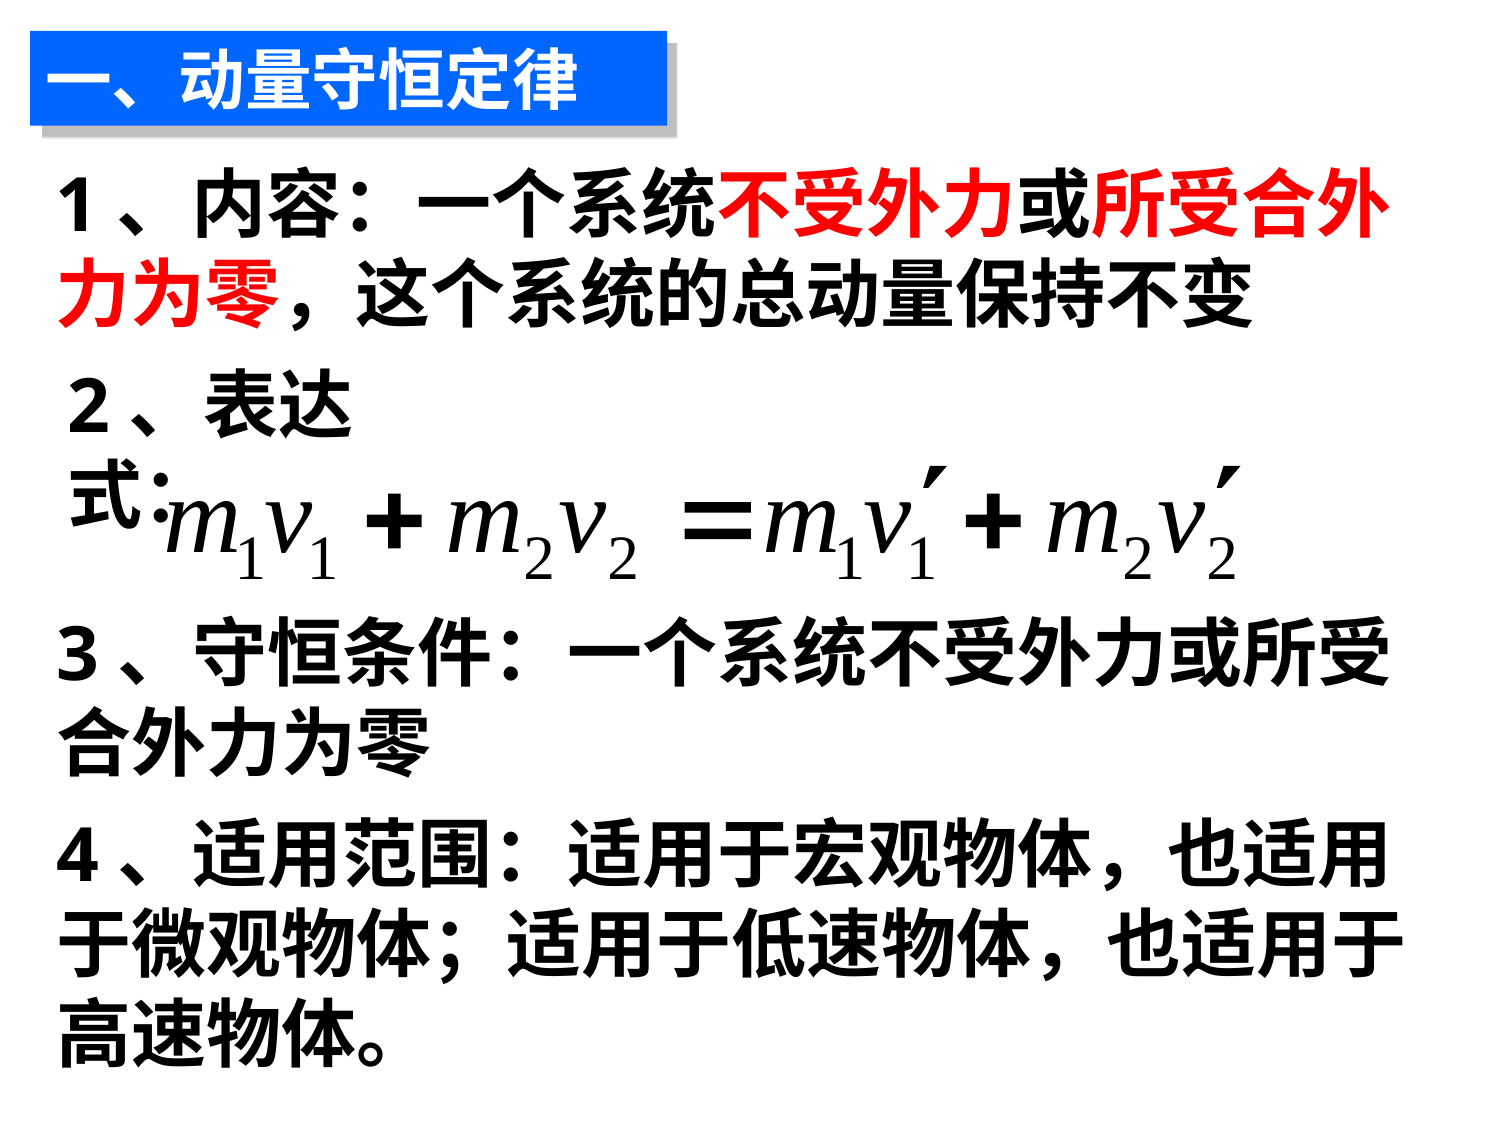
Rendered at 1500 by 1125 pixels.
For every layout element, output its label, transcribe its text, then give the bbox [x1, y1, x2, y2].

text_box 2、表达式： [53, 349, 467, 545]
text_box 一、动量守恒定律 [30, 30, 668, 126]
text_box 4、适用范围：适用于宏观物体，也适用于微观物体；适用于低速物体，也适用于高速物体。 [41, 798, 1459, 1084]
text_box 3、守恒条件：一个系统不受外力或所受合外力为零 [41, 597, 1459, 793]
text_box 1、内容：一个系统不受外力或所受合外力为零，这个系统的总动量保持不变 [41, 148, 1459, 344]
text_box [147, 444, 1259, 599]
